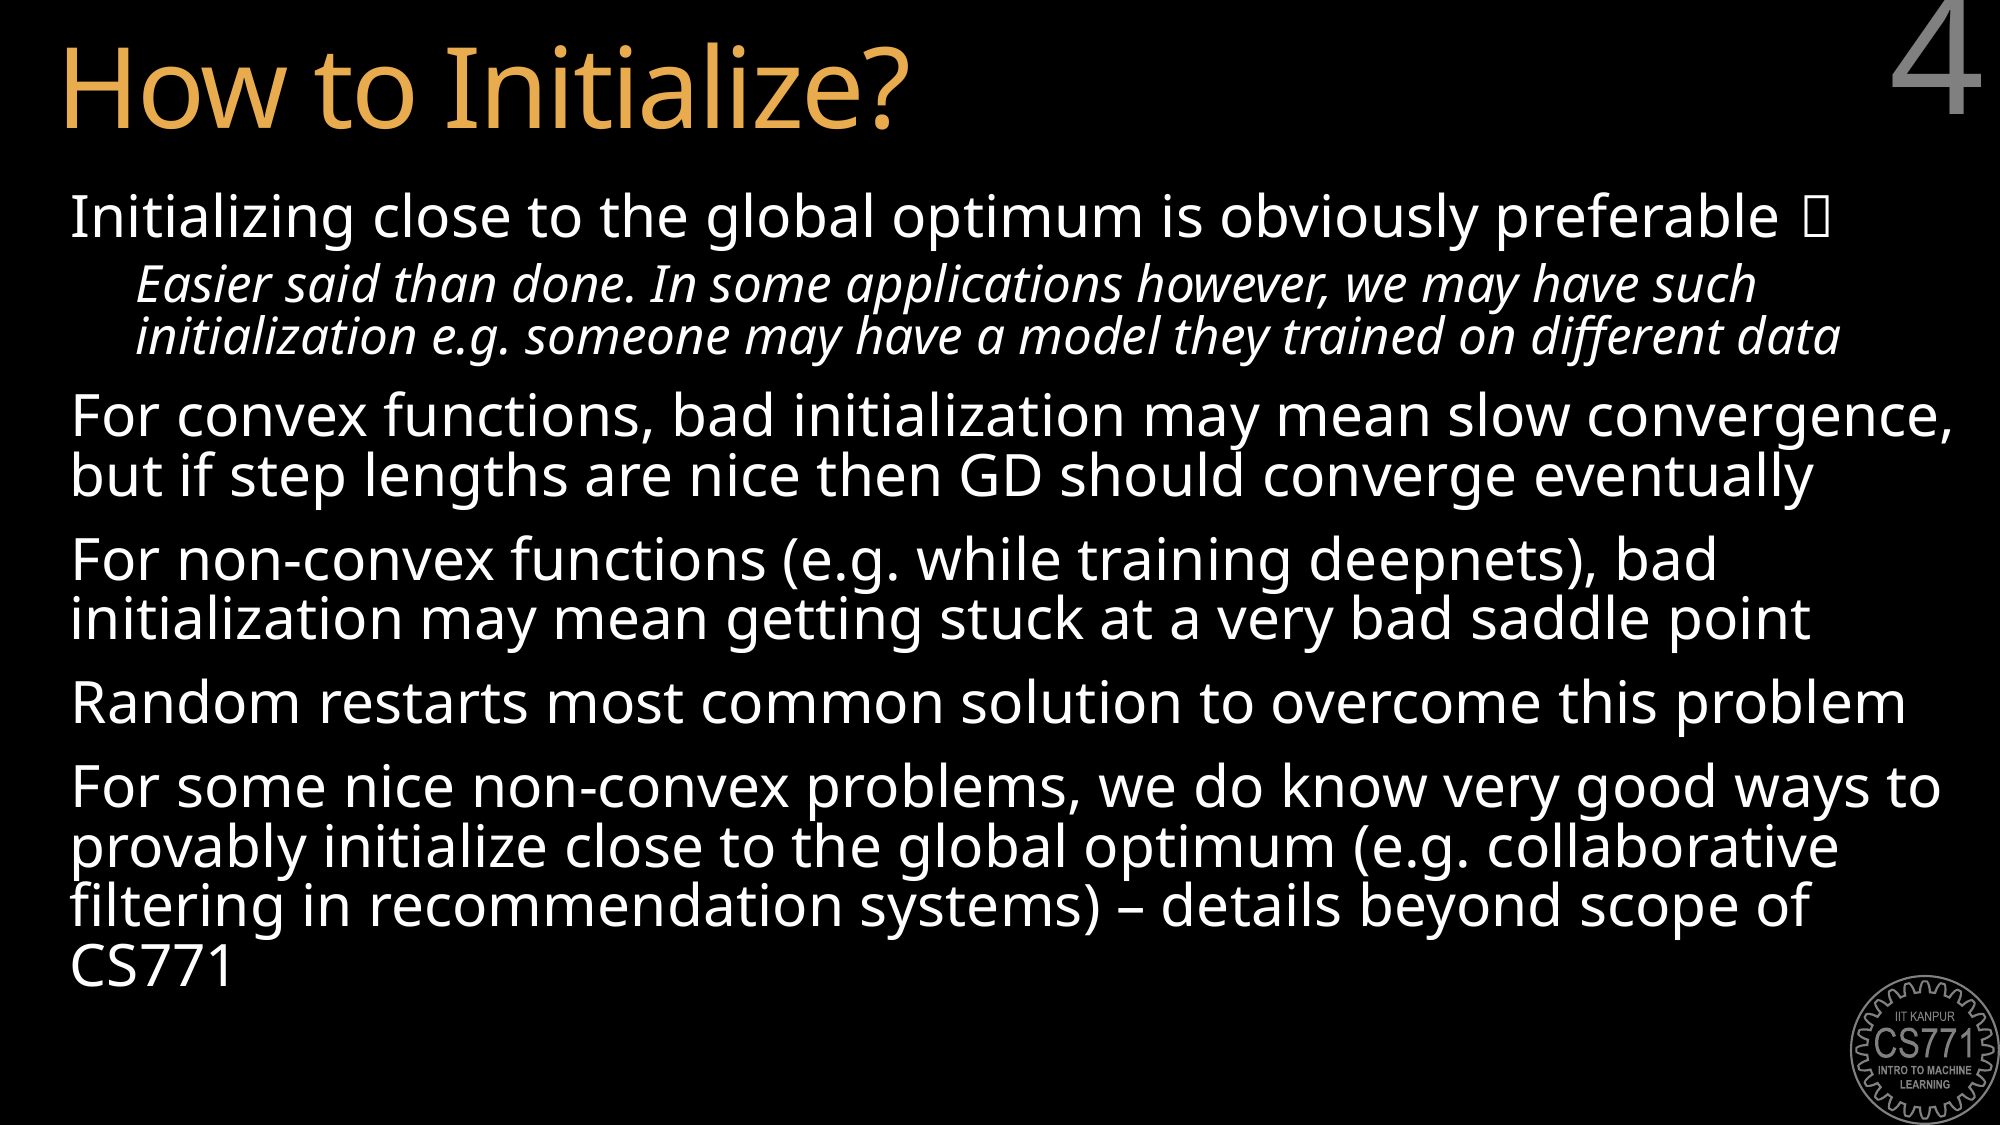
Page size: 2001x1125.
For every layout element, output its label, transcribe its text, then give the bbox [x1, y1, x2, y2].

title How to Initialize? [41, 5, 1945, 182]
list Initializing close to the global optimum is obviously preferable  Easier said than done. In some applications however, we may have such initialization e.g. someone may have a model they trained on different data For convex functions, bad initialization may mean slow convergence, but if step lengths are nice then GD should converge eventually For non-convex functions (e.g. while training deepnets), bad initialization may mean getting stuck at a very bad saddle point Random restarts most common solution to overcome this problem For some nice non-convex problems, we do know very good ways to provably initialize close to the global optimum (e.g. collaborative filtering in recommendation systems) – details beyond scope of CS771 [41, 182, 2000, 1052]
slide_number 4 [1520, 6, 2000, 183]
